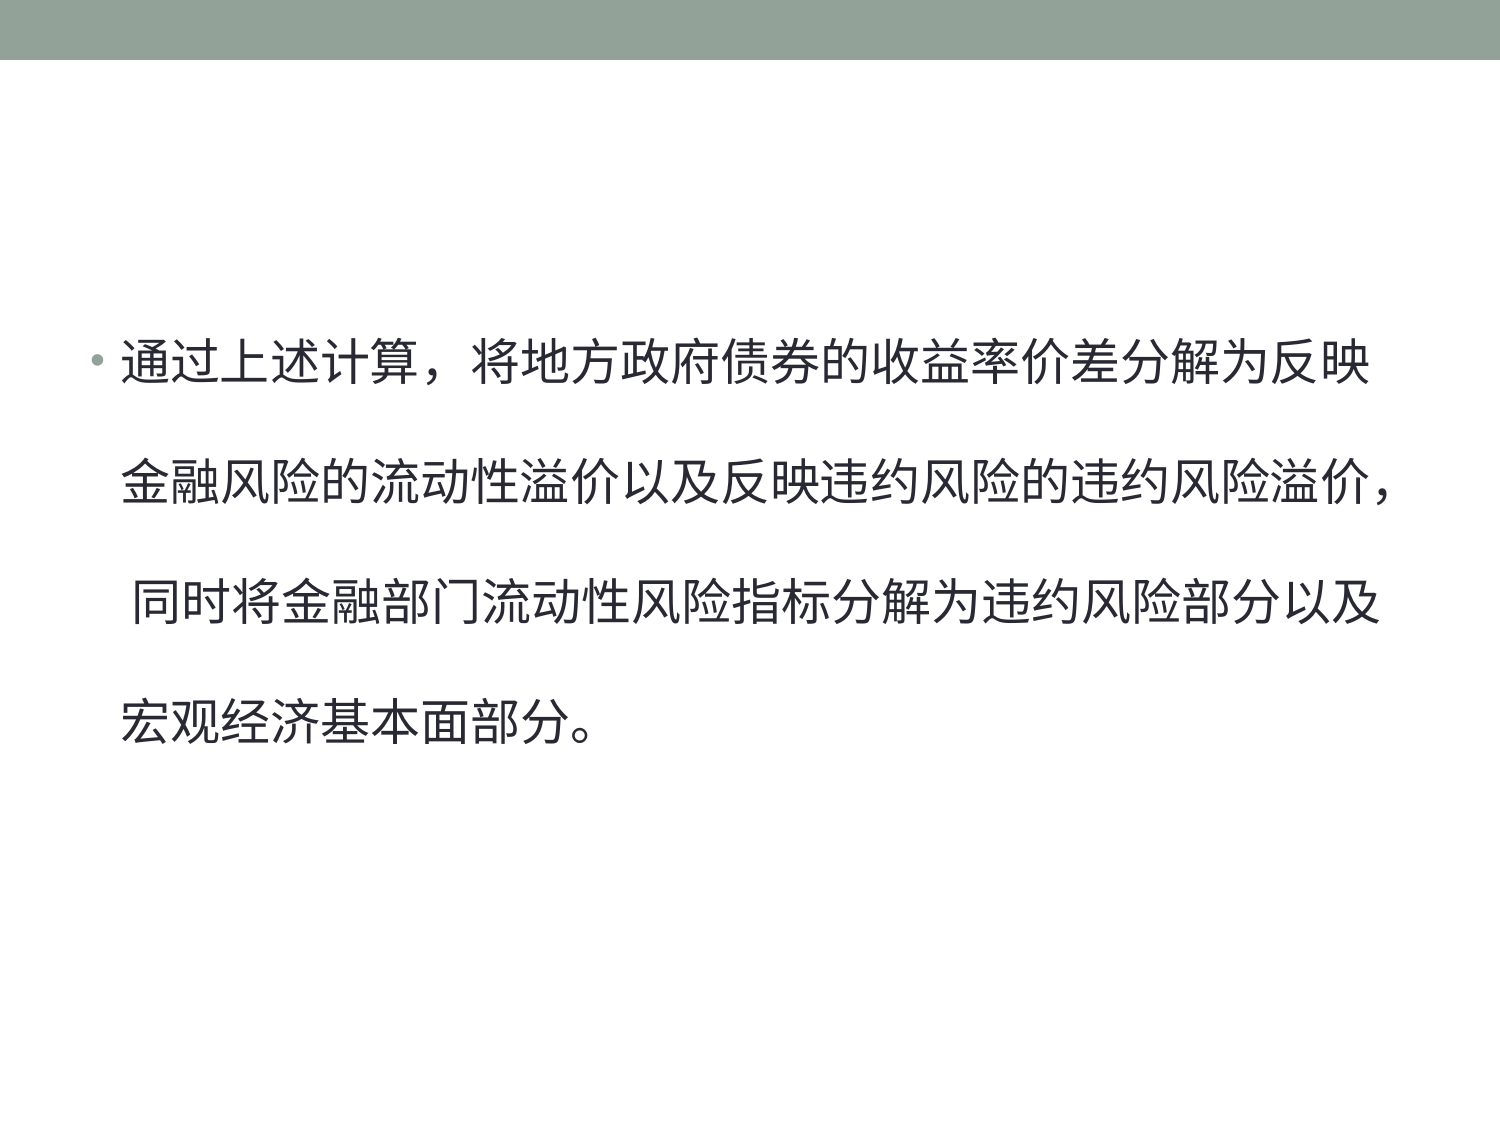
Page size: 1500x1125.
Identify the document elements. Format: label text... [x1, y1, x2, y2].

list 通过上述计算，将地方政府债券的收益率价差分解为反映金融风险的流动性溢价以及反映违约风险的违约风险溢价， 同时将金融部门流动性风险指标分解为违约风险部分以及宏观经济基本面部分。 [75, 262, 1425, 1063]
